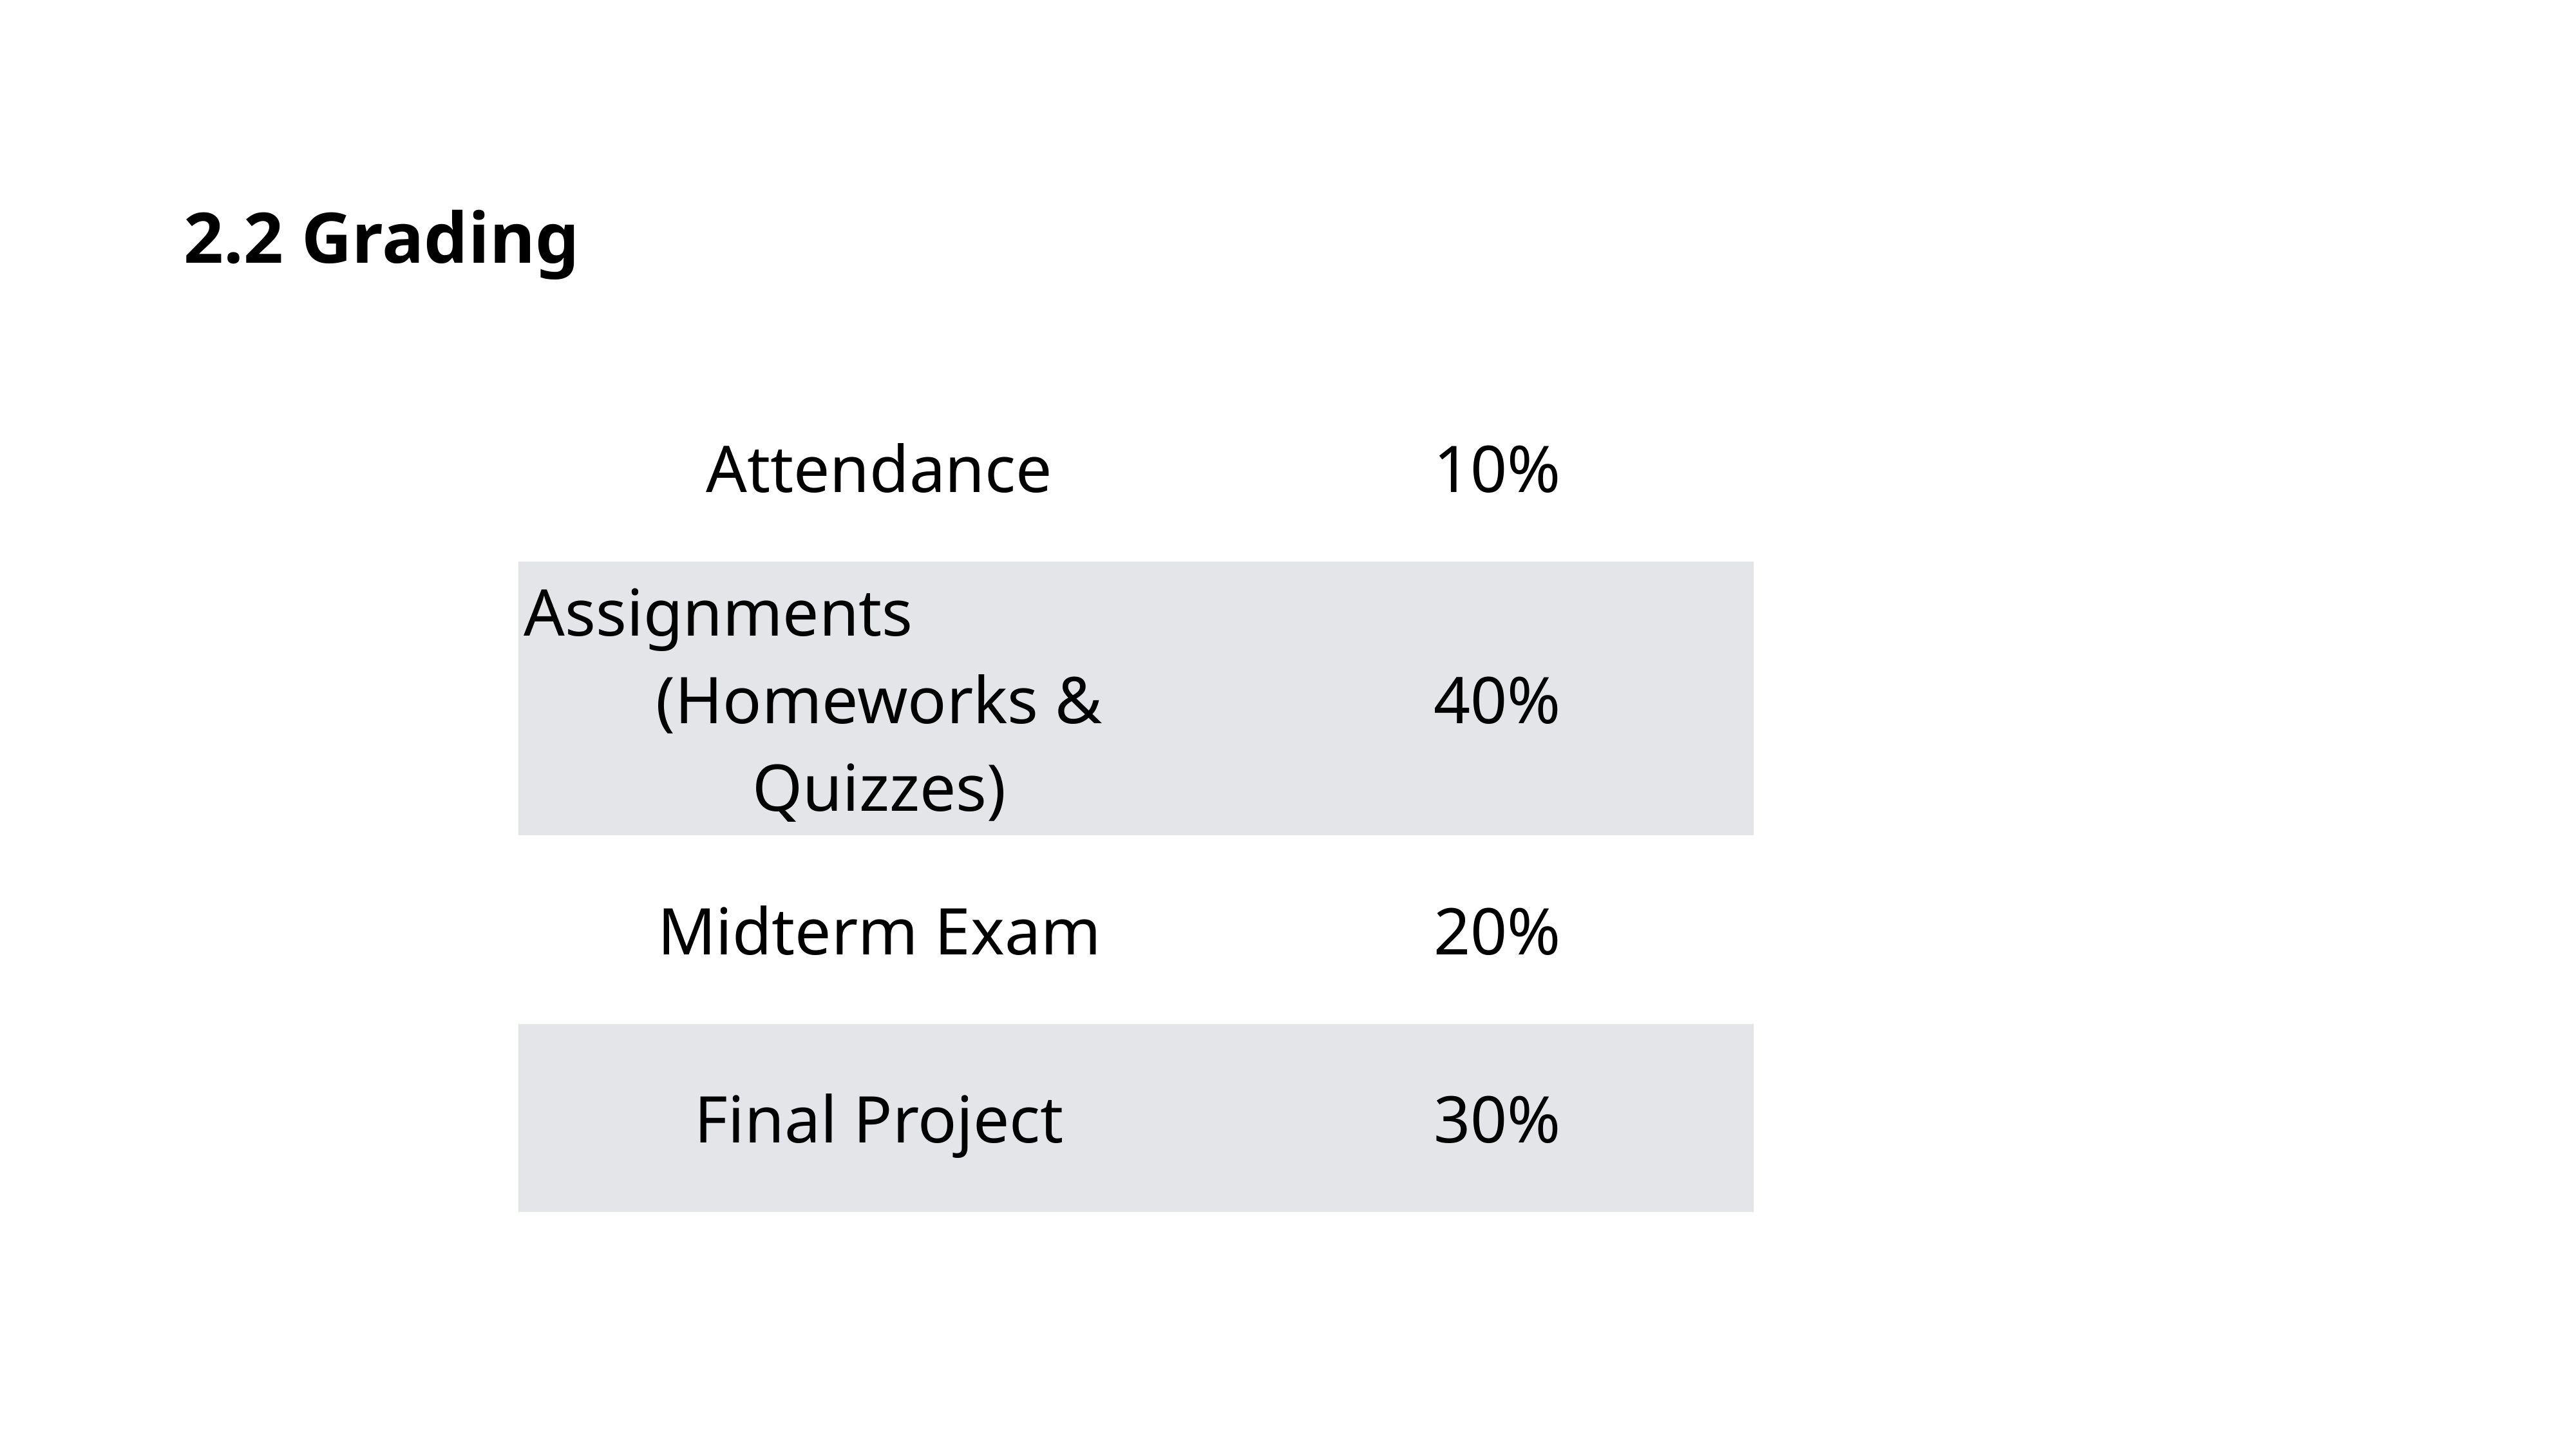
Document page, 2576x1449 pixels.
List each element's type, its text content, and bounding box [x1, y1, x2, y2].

table_header 10% [1240, 374, 1754, 562]
table_cell 20% [1240, 835, 1754, 1024]
list 2.2 Grading [178, 187, 2398, 1262]
table_cell 40% [1240, 562, 1754, 835]
table_cell 30% [1240, 1024, 1754, 1212]
table_header Attendance [518, 374, 1240, 562]
table_cell Assignments (Homeworks & Quizzes) [518, 562, 1240, 835]
table_cell Midterm Exam [518, 835, 1240, 1024]
table_cell Final Project [518, 1024, 1240, 1212]
